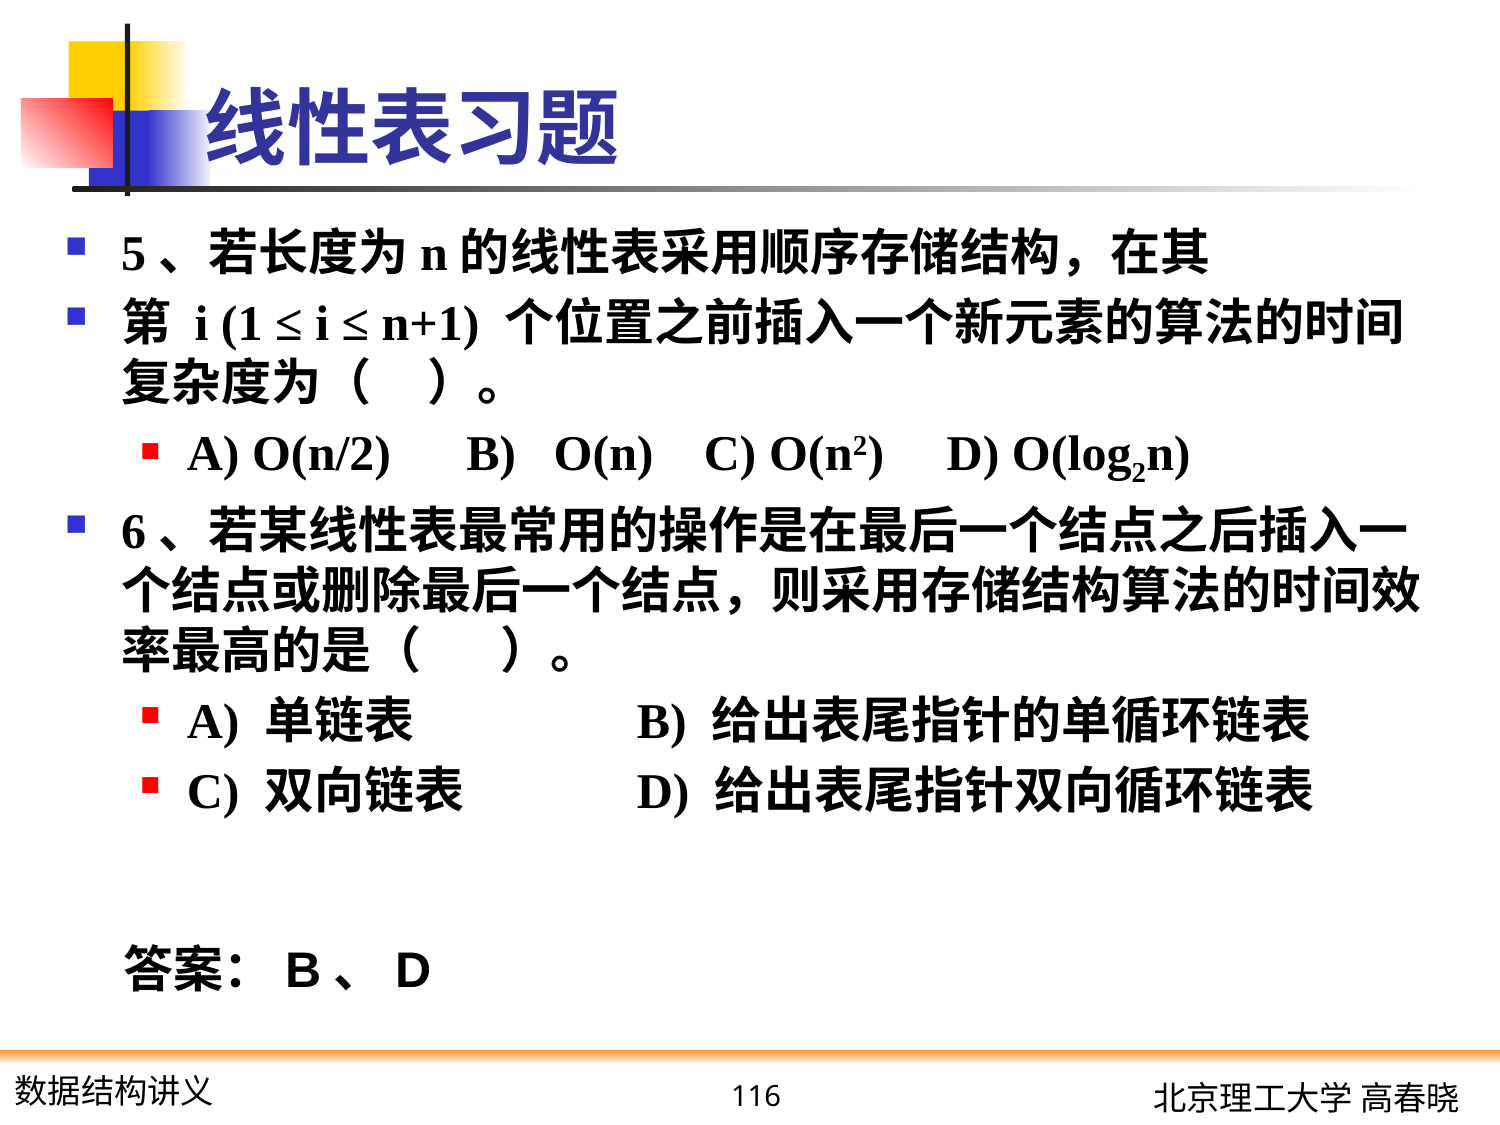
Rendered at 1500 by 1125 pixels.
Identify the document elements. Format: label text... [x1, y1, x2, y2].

slide_number 116 [599, 1049, 913, 1125]
text_box 答案：B、D [108, 930, 446, 1005]
list 5、若长度为n的线性表采用顺序存储结构，在其 第 i (1 ≤ i ≤ n+1) 个位置之前插入一个新元素的算法的时间复杂度为（ ）。 A) O(n/2) B) O(n) C) O(n2) D) O(log2n) 6、若某线性表最常用的操作是在最后一个结点之后插入一个结点或删除最后一个结点，则采用存储结构算法的时间效率最高的是（ ）。 A) 单链表 B) 给出表尾指针的单循环链表 C) 双向链表 D) 给出表尾指针双向循环链表 [50, 212, 1469, 1038]
title 线性表习题 [188, 19, 1468, 183]
